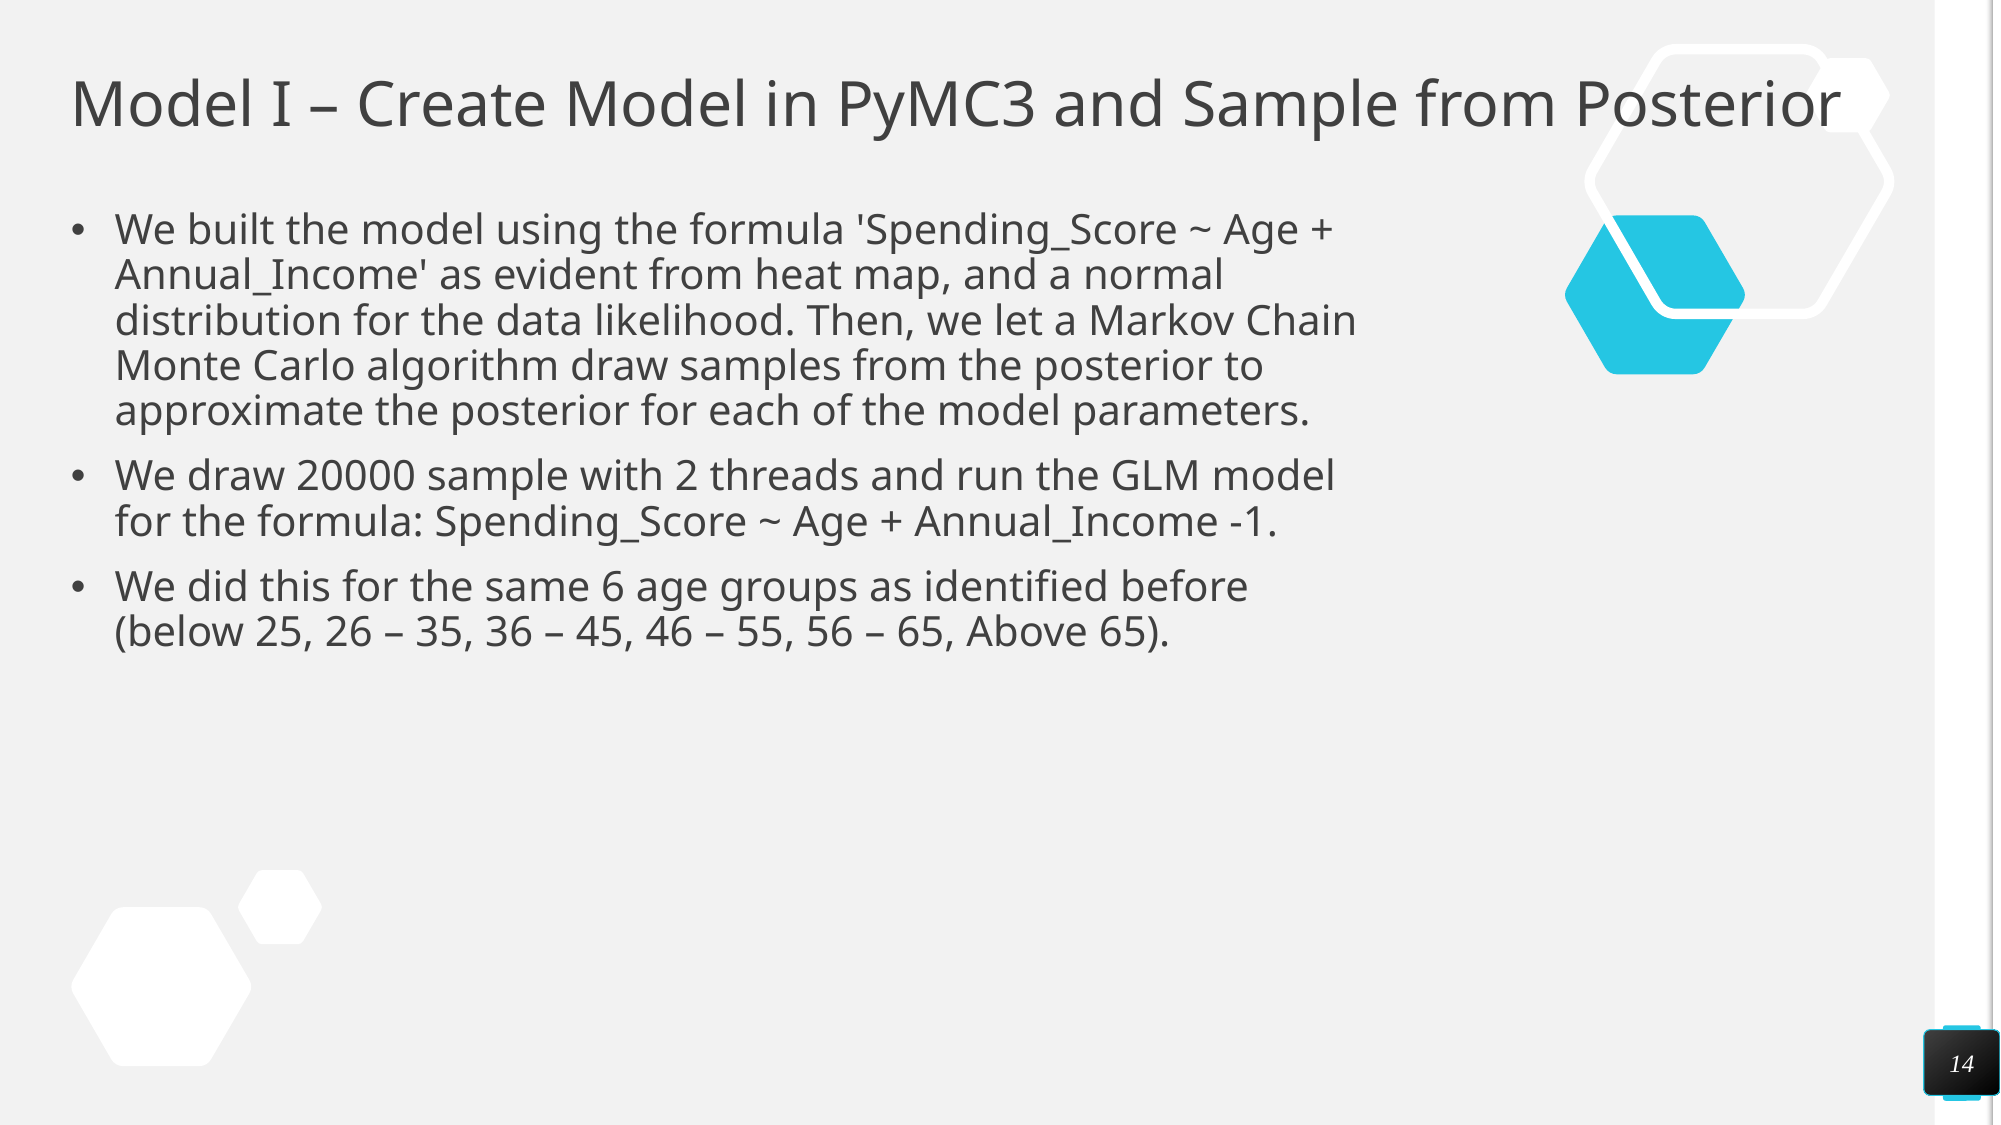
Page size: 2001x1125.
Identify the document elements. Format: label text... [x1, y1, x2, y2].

title Model I – Create Model in PyMC3 and Sample from Posterior [70, 70, 1932, 142]
slide_number 14 [1923, 1029, 2000, 1096]
list We built the model using the formula 'Spending_Score ~ Age + Annual_Income' as evident from heat map, and a normal distribution for the data likelihood. Then, we let a Markov Chain Monte Carlo algorithm draw samples from the posterior to approximate the posterior for each of the model parameters. We draw 20000 sample with 2 threads and run the GLM model for the formula: Spending_Score ~ Age + Annual_Income -1. We did this for the same 6 age groups as identified before (below 25, 26 – 35, 36 – 45, 46 – 55, 56 – 65, Above 65). [70, 208, 1366, 820]
